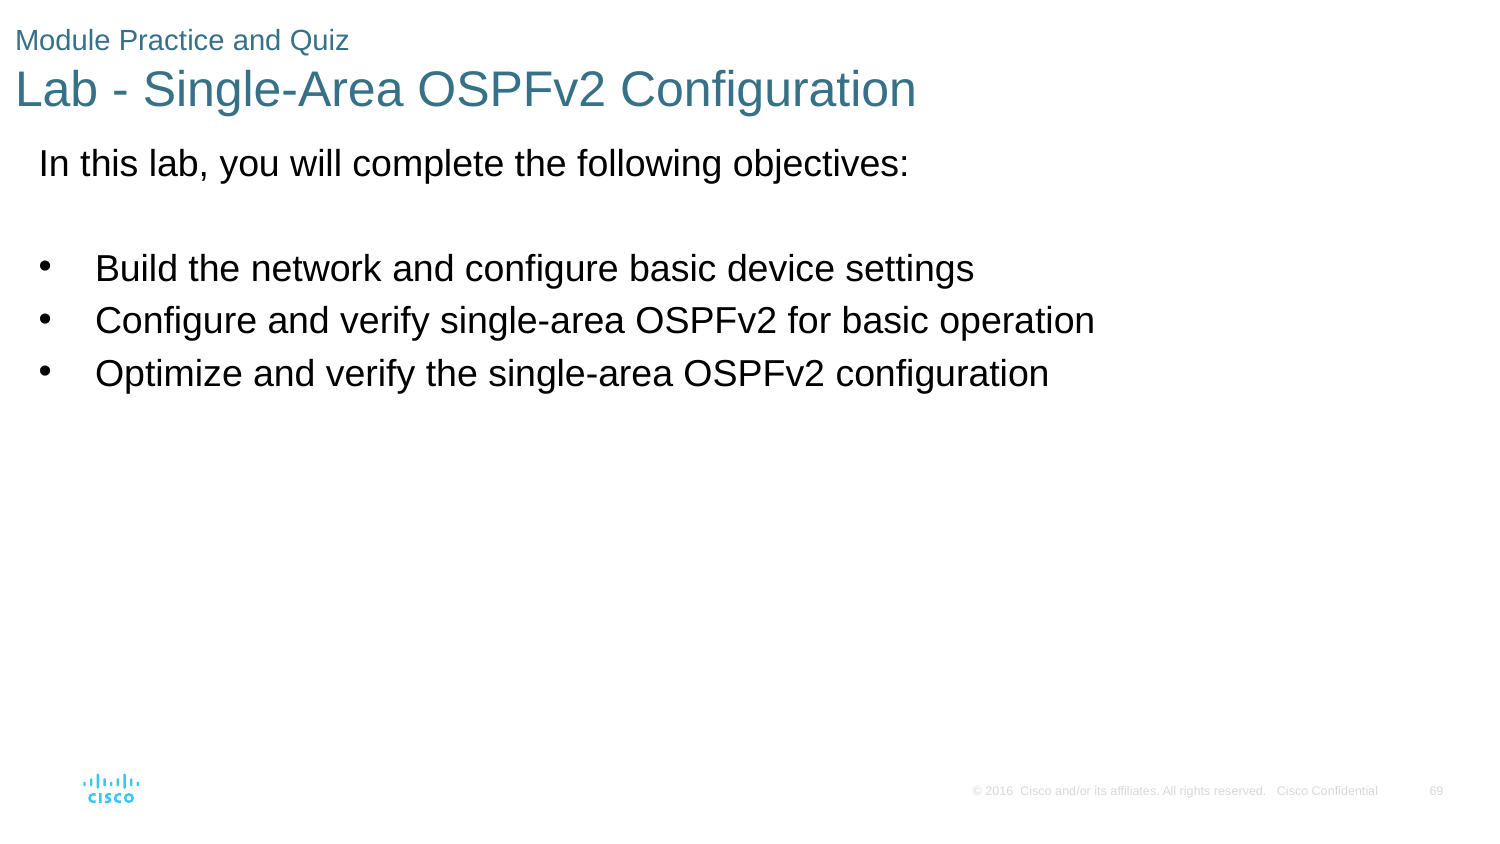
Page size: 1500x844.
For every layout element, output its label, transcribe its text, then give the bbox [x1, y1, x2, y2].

list In this lab, you will complete the following objectives: Build the network and configure basic device settings Configure and verify single-area OSPFv2 for basic operation Optimize and verify the single-area OSPFv2 configuration [23, 131, 1476, 813]
title Module Practice and Quiz Lab - Single-Area OSPFv2 Configuration [0, 6, 1500, 131]
